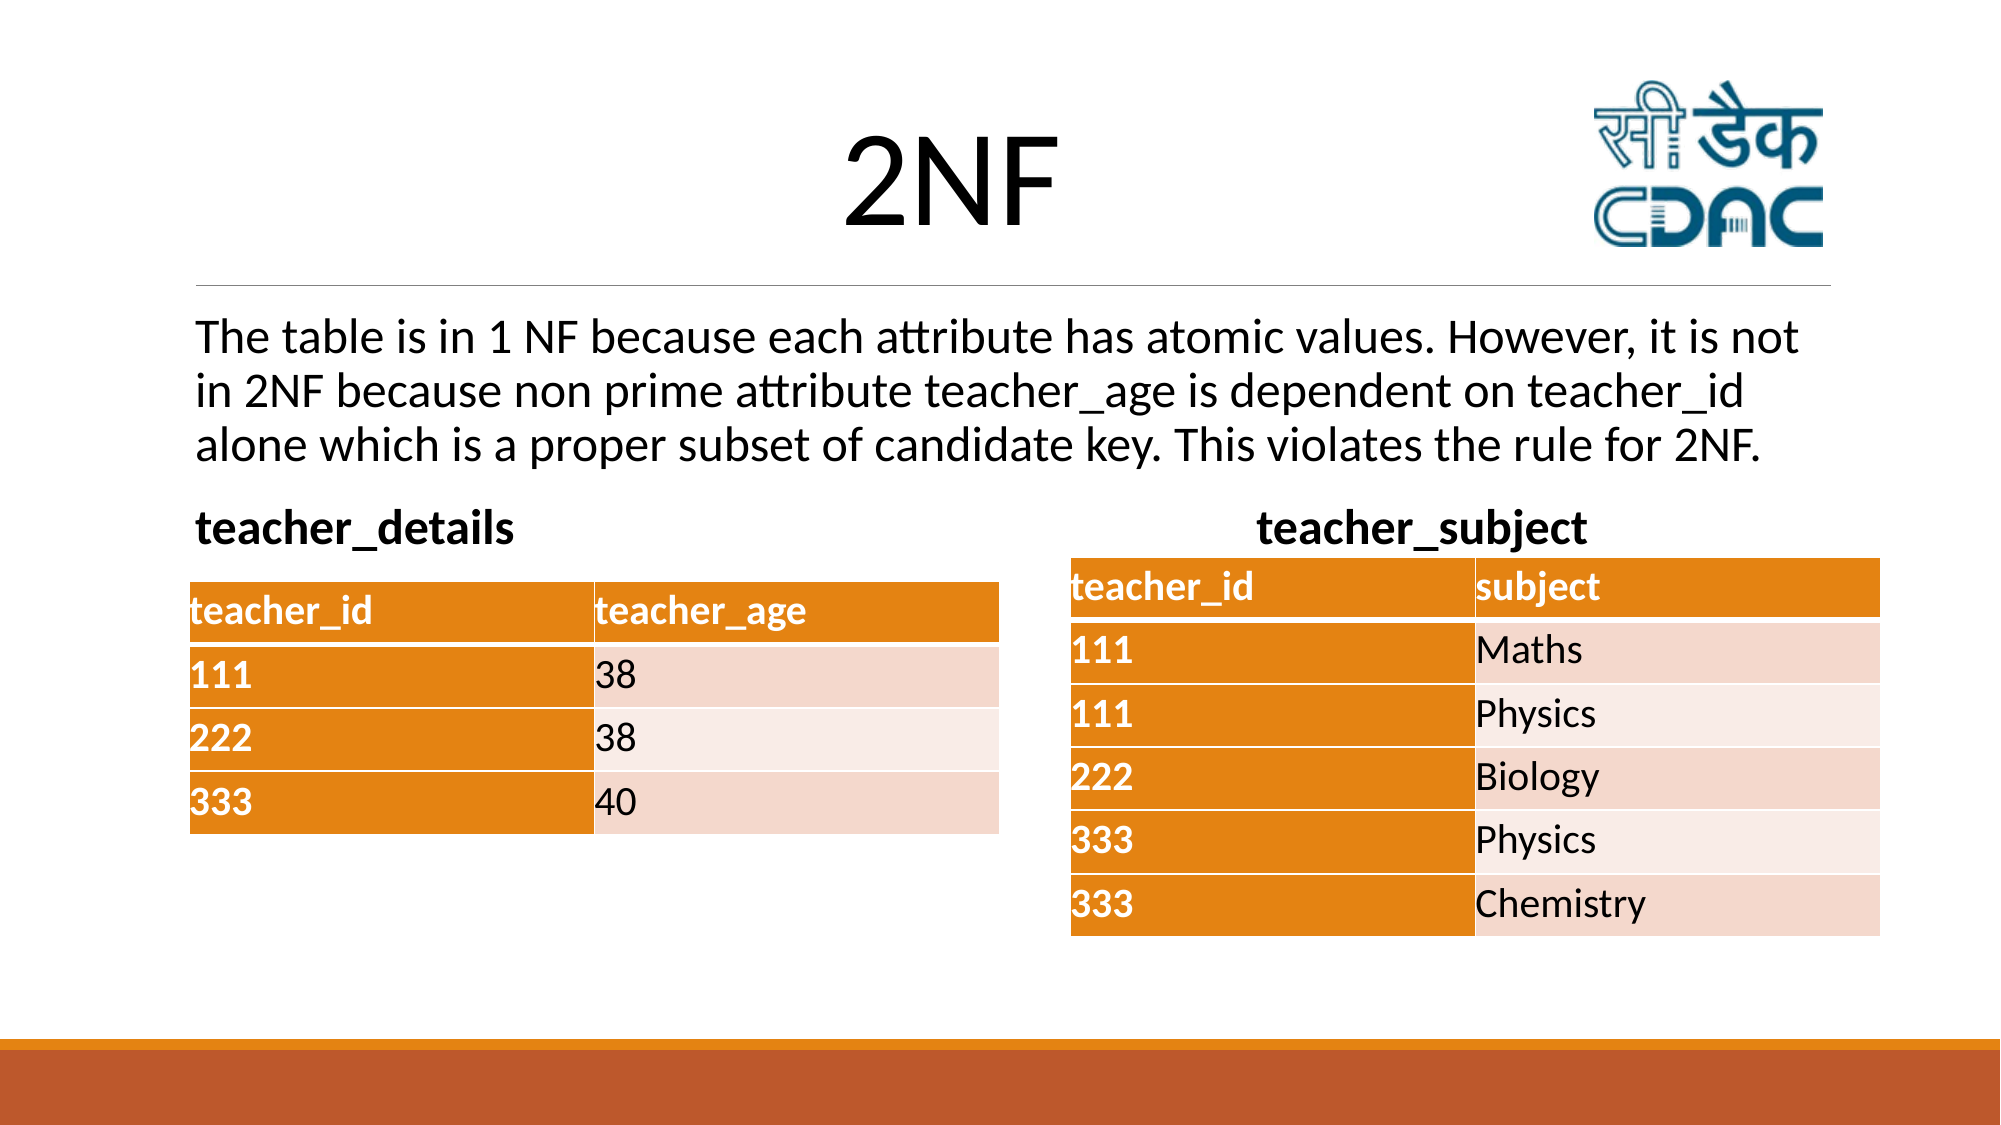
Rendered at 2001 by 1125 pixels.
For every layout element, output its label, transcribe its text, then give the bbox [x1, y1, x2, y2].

table_cell 38 [595, 709, 999, 770]
table_cell 333 [190, 772, 594, 834]
table_cell Chemistry [1476, 875, 1880, 936]
table_cell Physics [1476, 811, 1880, 873]
table_header teacher_id [1071, 558, 1475, 617]
table_header subject [1476, 558, 1880, 617]
table_cell Biology [1476, 748, 1880, 809]
table_cell 111 [190, 647, 594, 707]
table_cell 111 [1071, 685, 1475, 746]
table_cell 40 [595, 772, 999, 834]
picture [1593, 80, 1823, 247]
table_cell 222 [1071, 748, 1475, 809]
list The table is in 1 NF because each attribute has atomic values. However, it is not in 2NF because non prime attribute teacher_age is dependent on teacher_id alone which is a proper subset of candidate key. This violates the rule for 2NF. teacher_details teacher_subject [180, 302, 1830, 963]
table_cell Maths [1476, 623, 1880, 683]
table_header teacher_id [190, 582, 594, 642]
table_header teacher_age [595, 582, 999, 642]
text_box 2NF [825, 80, 1185, 261]
table_cell Physics [1476, 685, 1880, 746]
table_cell 333 [1071, 811, 1475, 873]
table_cell 38 [595, 647, 999, 707]
table_cell 222 [190, 709, 594, 770]
table_cell 333 [1071, 875, 1475, 936]
table_cell 111 [1071, 623, 1475, 683]
